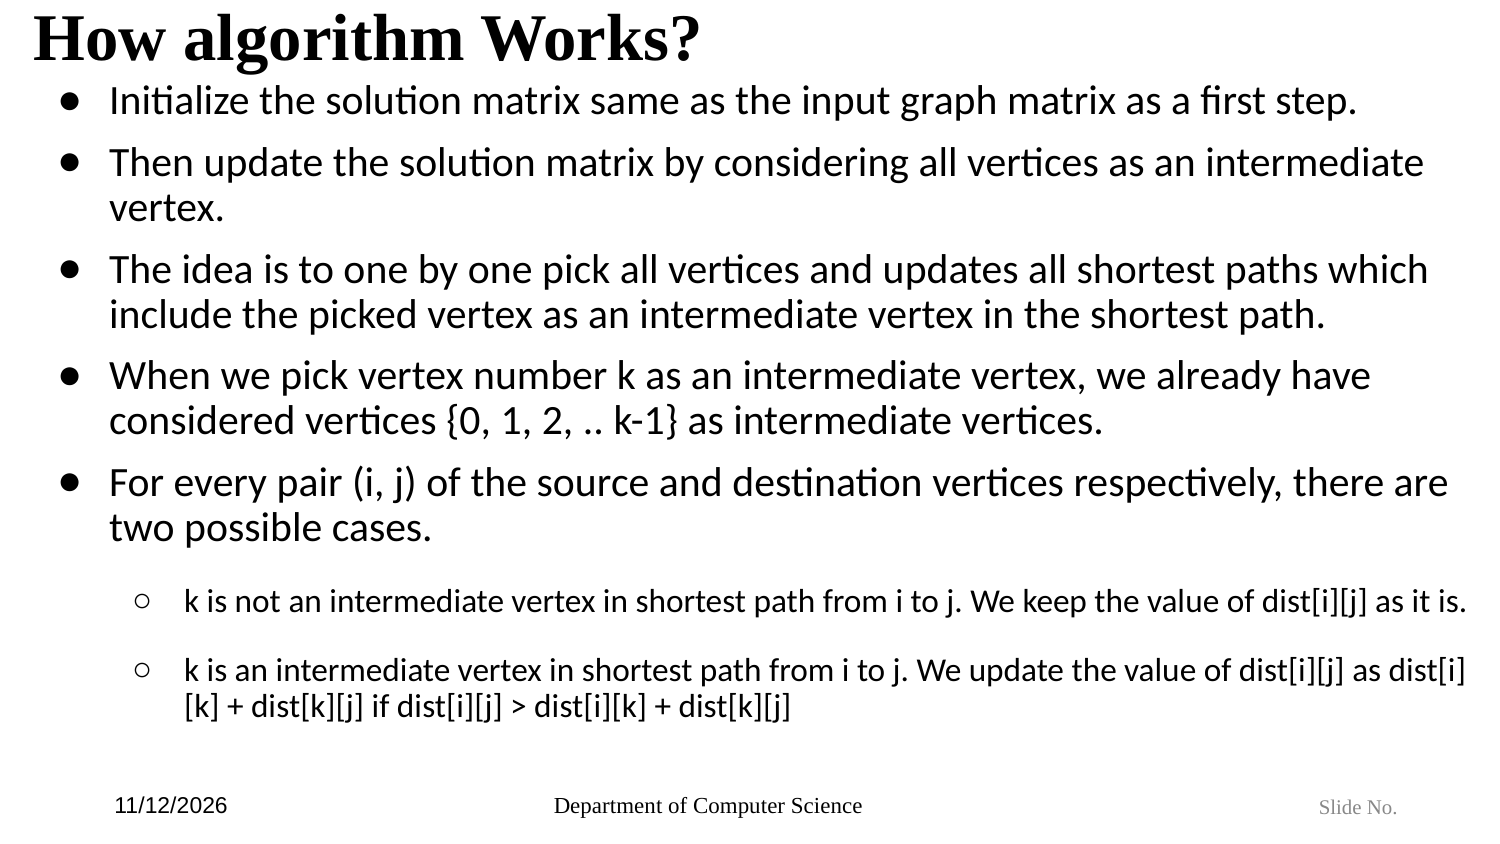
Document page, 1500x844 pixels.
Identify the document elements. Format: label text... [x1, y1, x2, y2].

list Initialize the solution matrix same as the input graph matrix as a first step. Then update the solution matrix by considering all vertices as an intermediate vertex. The idea is to one by one pick all vertices and updates all shortest paths which include the picked vertex as an intermediate vertex in the shortest path. When we pick vertex number k as an intermediate vertex, we already have considered vertices {0, 1, 2, .. k-1} as intermediate vertices. For every pair (i, j) of the source and destination vertices respectively, there are two possible cases. k is not an intermediate vertex in shortest path from i to j. We keep the value of dist[i][j] as it is. k is an intermediate vertex in shortest path from i to j. We update the value of dist[i][j] as dist[i][k] + dist[k][j] if dist[i][j] > dist[i][k] + dist[k][j] [22, 73, 1500, 771]
title How algorithm Works? [21, 0, 1450, 79]
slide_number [103, 782, 441, 827]
footer Department of Computer Science [455, 782, 962, 827]
text_box Slide No. [1307, 782, 1477, 827]
